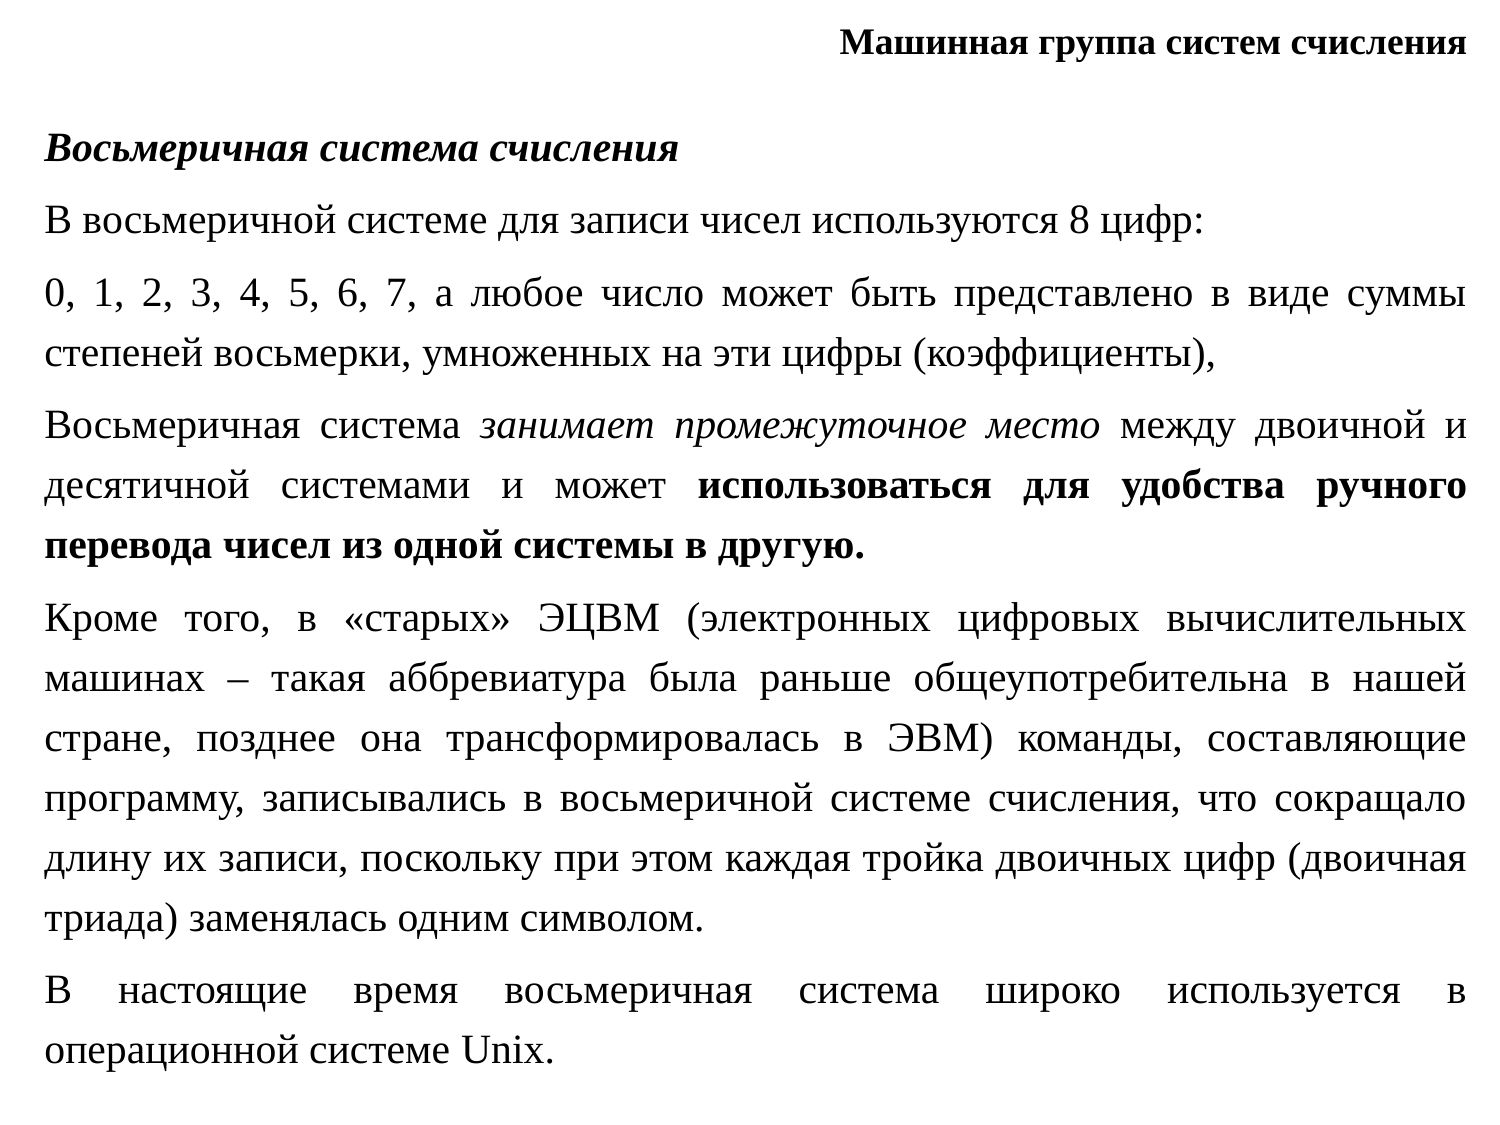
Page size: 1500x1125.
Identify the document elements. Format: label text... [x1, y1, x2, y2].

list Восьмеричная система счисления В восьмеричной системе для записи чисел используются 8 цифр: 0, 1, 2, 3, 4, 5, 6, 7, а любое число может быть представлено в виде суммы степеней восьмерки, умноженных на эти цифры (коэффициенты), Восьмеричная система занимает промежуточное место между двоичной и десятичной системами и может использоваться для удобства ручного перевода чисел из одной системы в другую. Кроме того, в «старых» ЭЦВМ (электронных цифровых вычислительных машинах – такая аббревиатура была раньше общеупотребительна в нашей стране, позднее она трансформировалась в ЭВМ) команды, составляющие программу, записывались в восьмеричной системе счисления, что сокращало длину их записи, поскольку при этом каждая тройка двоичных цифр (двоичная триада) заменялась одним символом. В настоящие время восьмеричная система широко используется в операционной системе Unix. [29, 101, 1483, 1106]
text_box Машинная группа систем счисления [348, 9, 1483, 70]
